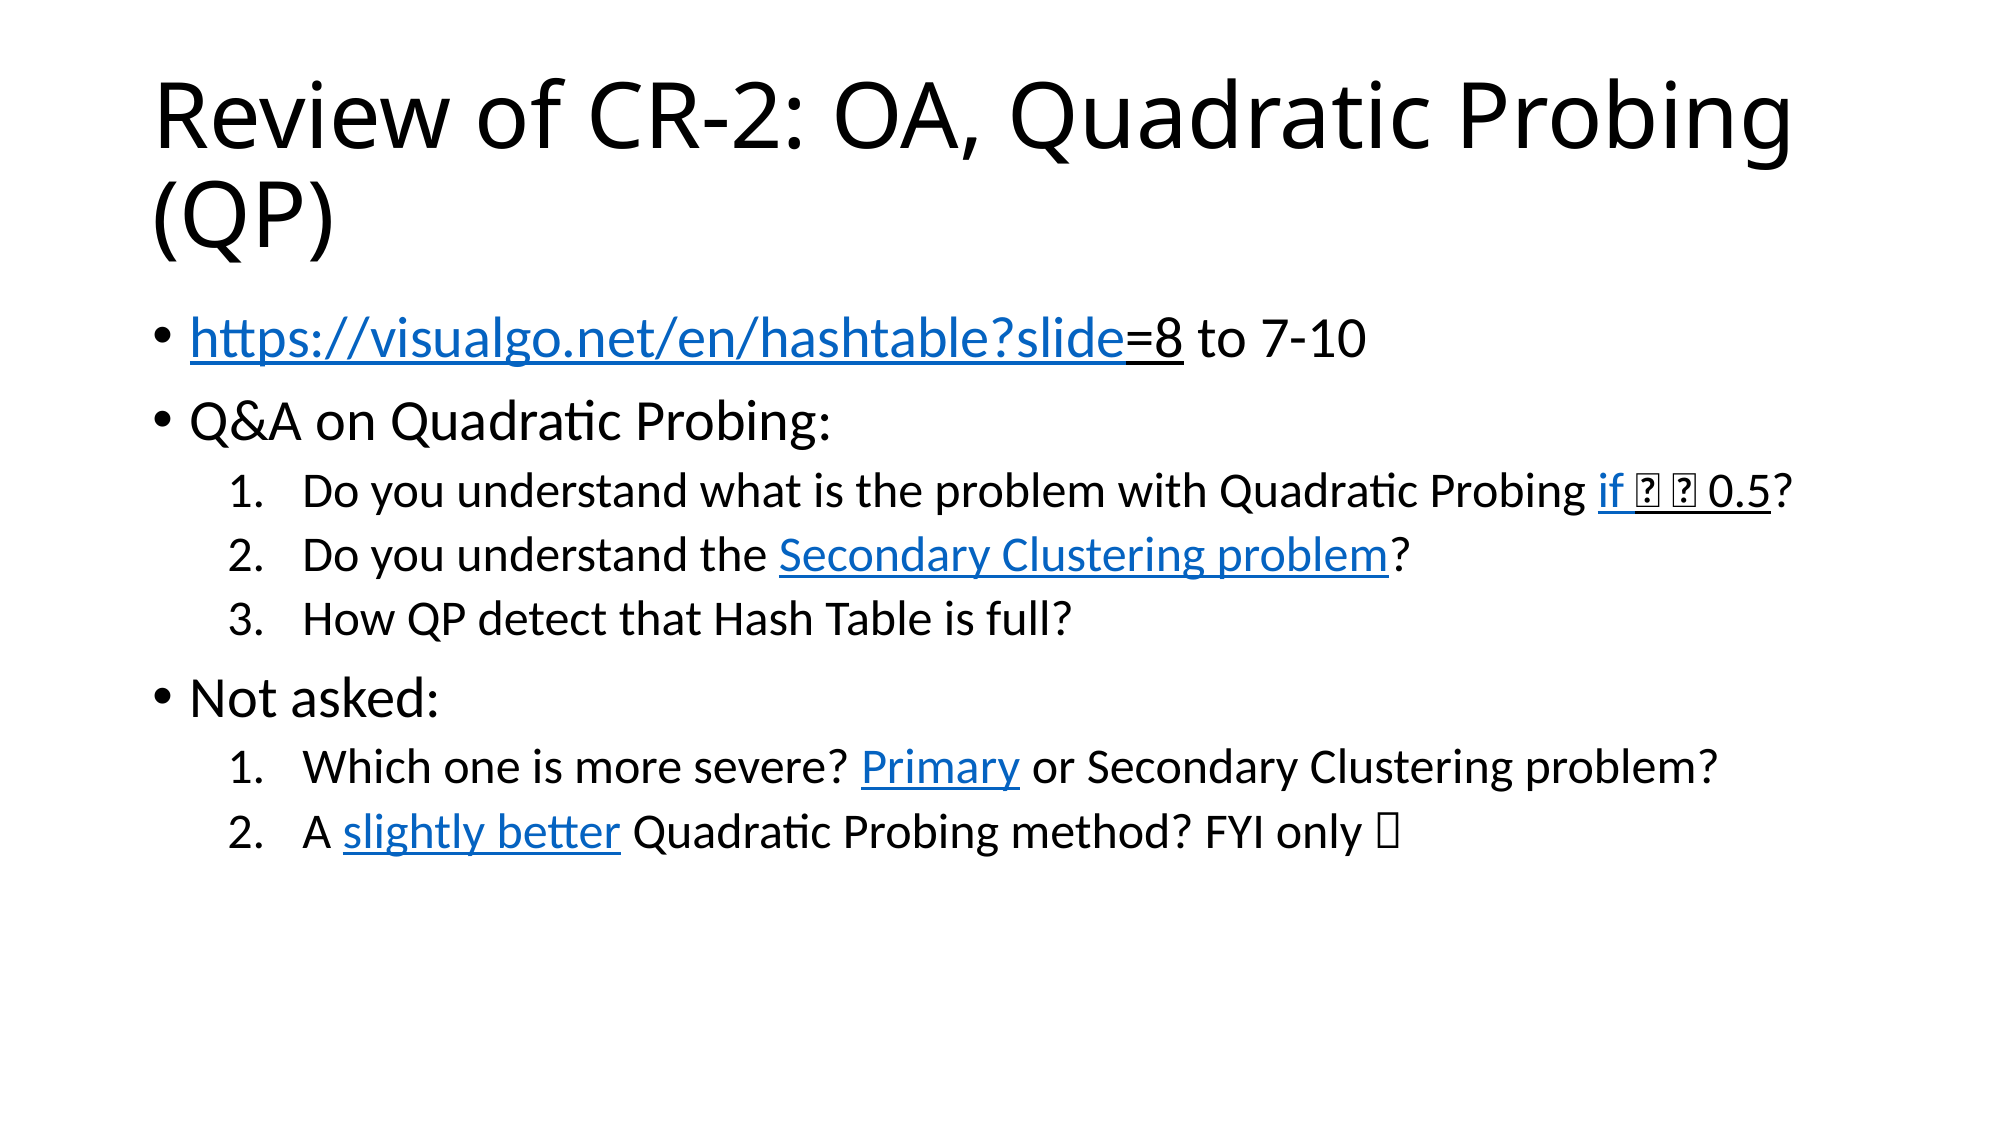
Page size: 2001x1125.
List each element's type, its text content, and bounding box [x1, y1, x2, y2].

list https://visualgo.net/en/hashtable?slide=8 to 7-10 Q&A on Quadratic Probing: Do you understand what is the problem with Quadratic Probing if   0.5? Do you understand the Secondary Clustering problem? How QP detect that Hash Table is full? Not asked: Which one is more severe? Primary or Secondary Clustering problem? A slightly better Quadratic Probing method? FYI only  [137, 299, 1863, 1125]
title Review of CR-2: OA, Quadratic Probing (QP) [137, 59, 1863, 278]
